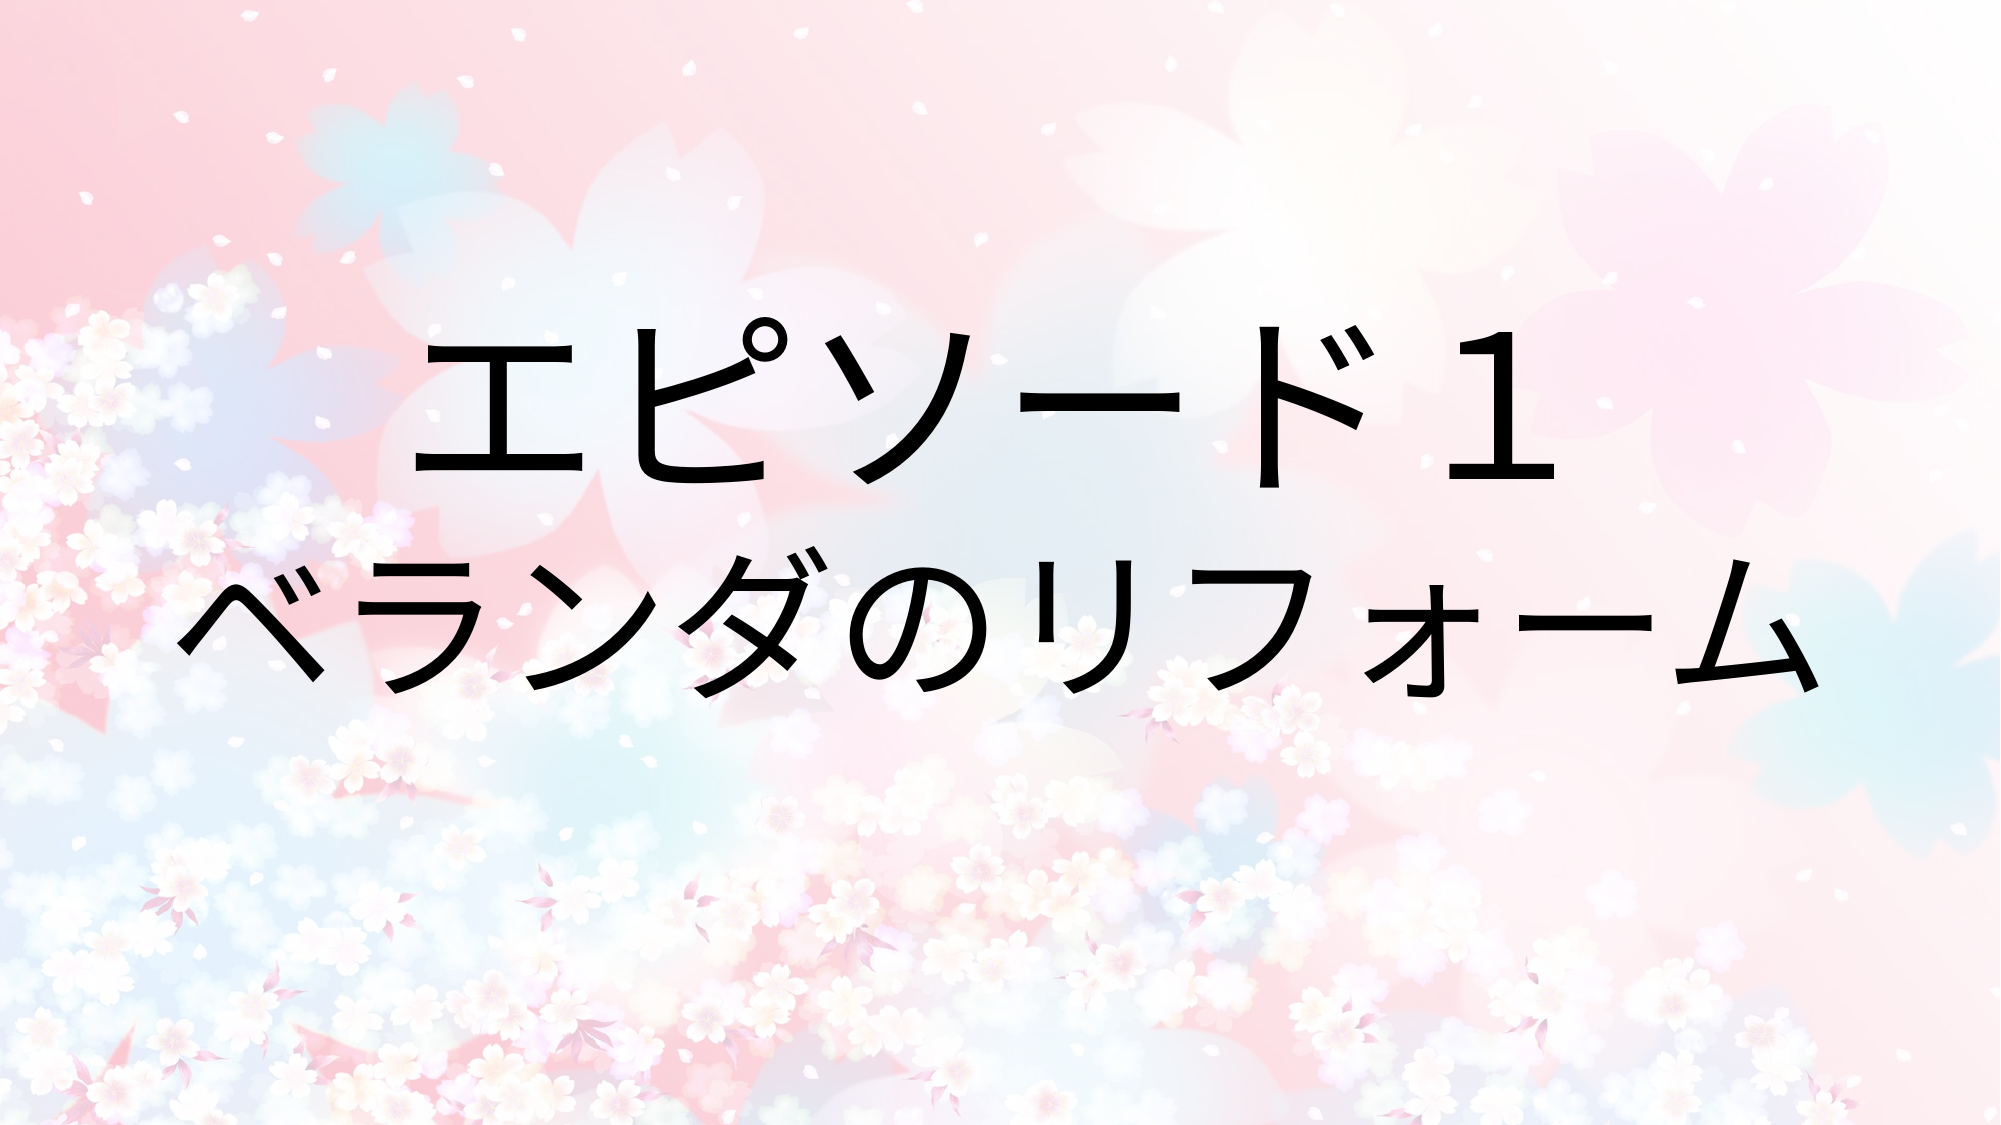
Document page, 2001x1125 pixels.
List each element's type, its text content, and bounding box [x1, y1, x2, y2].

list エピソード１ ベランダのリフォーム [137, 299, 1863, 1014]
